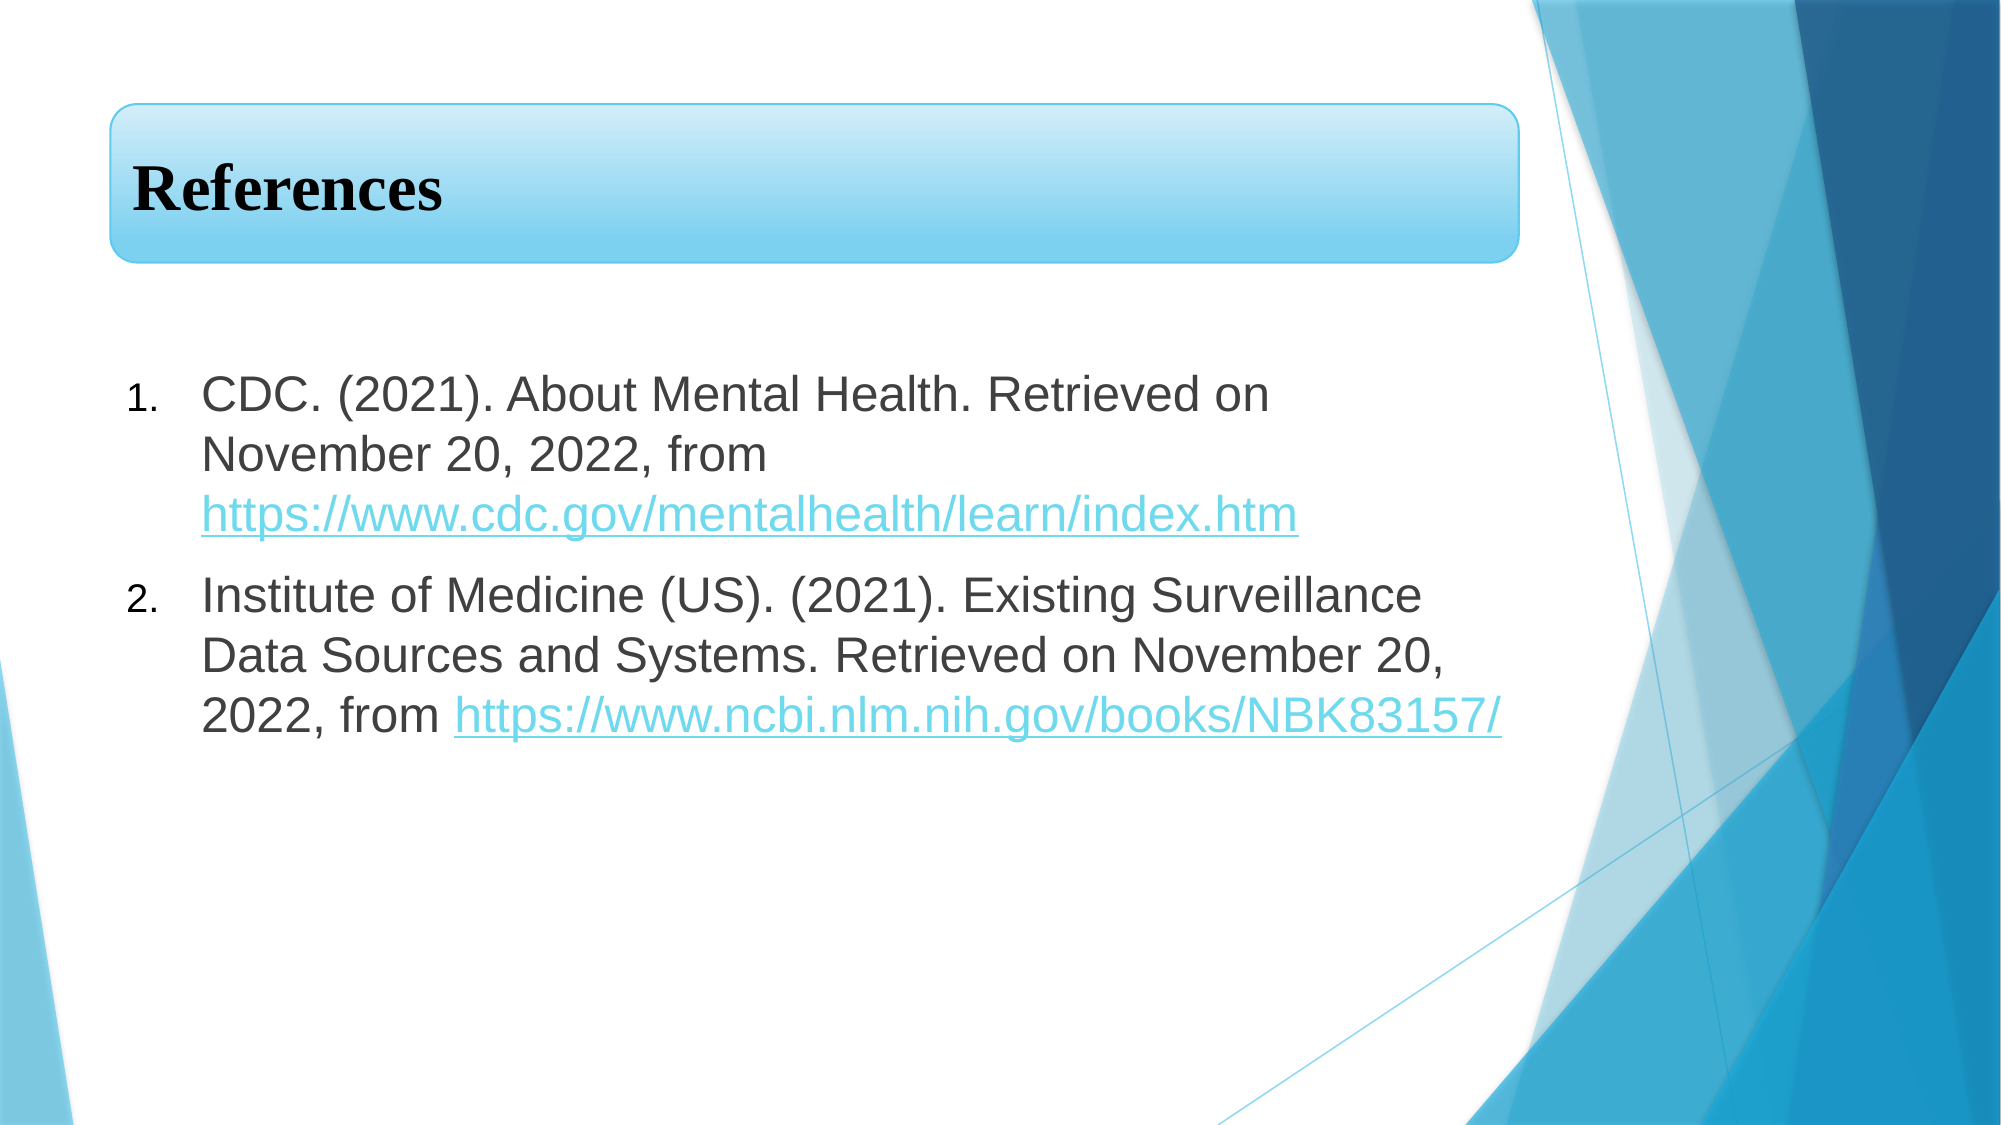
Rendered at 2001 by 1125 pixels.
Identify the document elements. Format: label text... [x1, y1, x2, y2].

list CDC. (2021). About Mental Health. Retrieved on November 20, 2022, from https://www.cdc.gov/mentalhealth/learn/index.htm Institute of Medicine (US). (2021). Existing Surveillance Data Sources and Systems. Retrieved on November 20, 2022, from https://www.ncbi.nlm.nih.gov/books/NBK83157/ [111, 354, 1522, 992]
text_box References [109, 103, 1520, 264]
